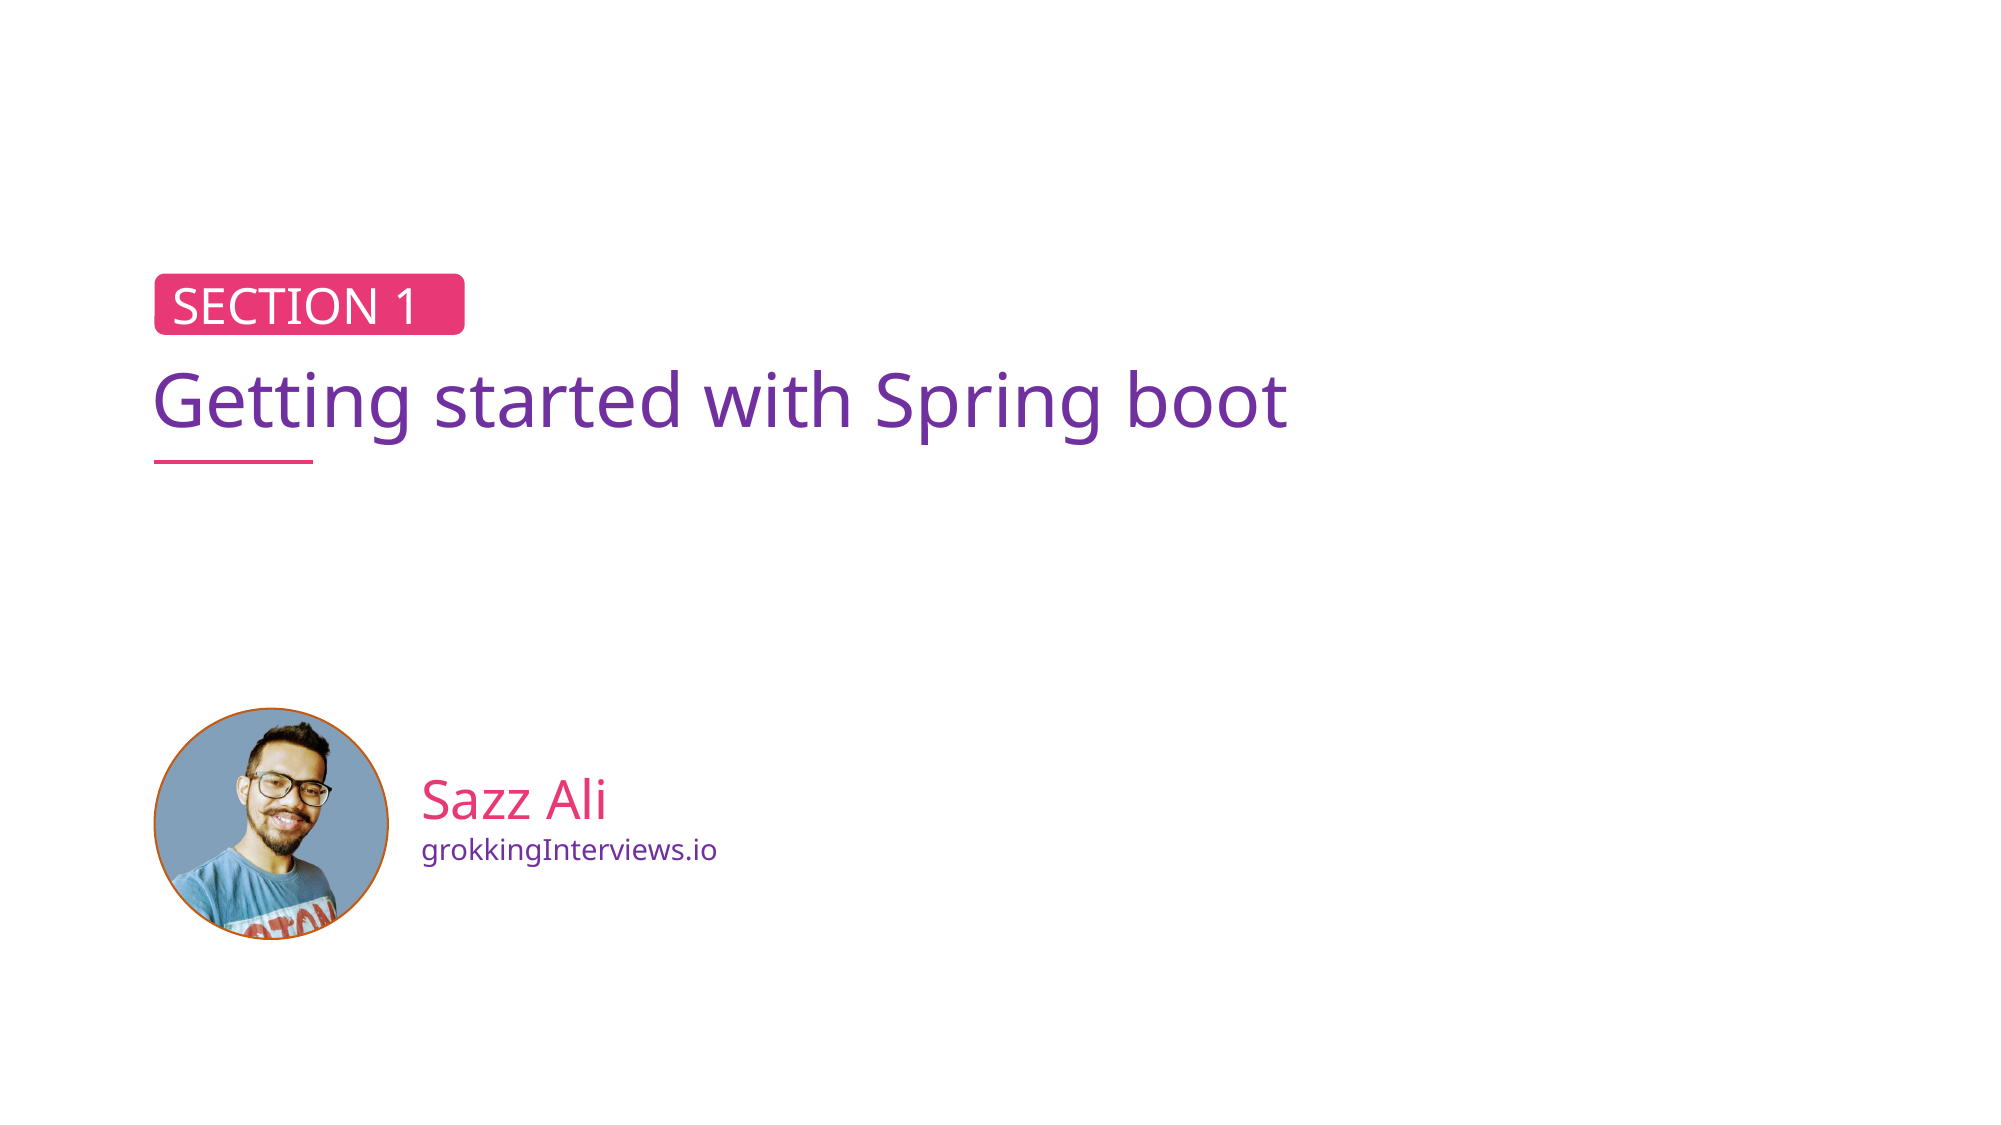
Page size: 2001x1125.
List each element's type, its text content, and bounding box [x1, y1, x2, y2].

text_box SECTION 1 [153, 272, 466, 336]
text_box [154, 708, 802, 939]
text_box Getting started with Spring boot [136, 345, 1969, 451]
